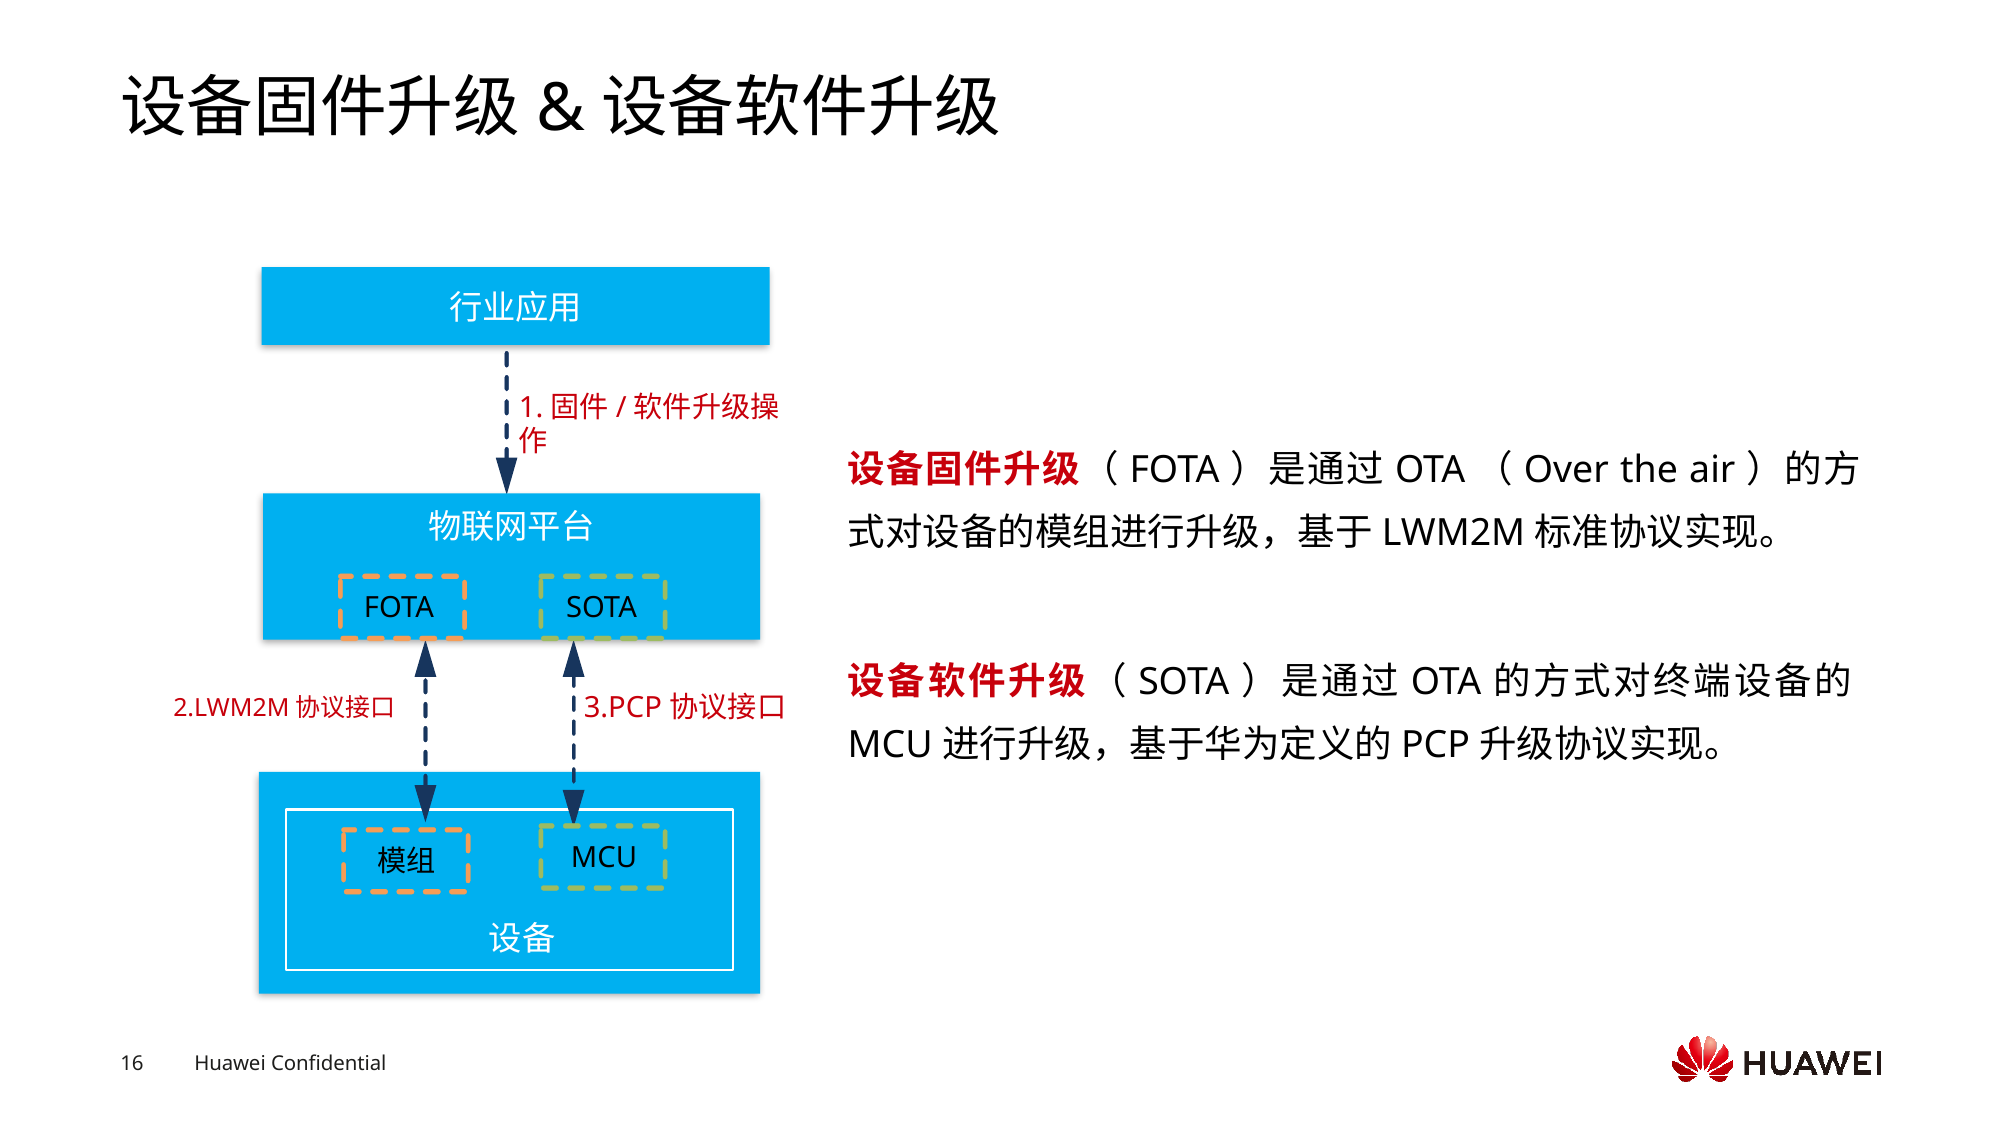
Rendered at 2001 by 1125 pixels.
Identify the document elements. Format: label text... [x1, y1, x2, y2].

picture [1672, 1036, 1881, 1082]
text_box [258, 294, 761, 994]
text_box 行业应用 [261, 267, 770, 345]
text_box 3.PCP协议接口 [761, 680, 829, 746]
text_box 1.固件/软件升级操作 [761, 380, 808, 445]
title 设备固件升级&设备软件升级 [120, 73, 1880, 154]
text_box 2.LWM2M协议接口 [158, 684, 258, 761]
text_box 设备固件升级（FOTA）是通过OTA（Over the air）的方式对设备的模组进行升级，基于LWM2M标准协议实现。 设备软件升级（SOTA）是通过OTA的方式对终端设备的MCU进行升级，基于华为定义的PCP升级协议实现。 [834, 420, 1875, 799]
